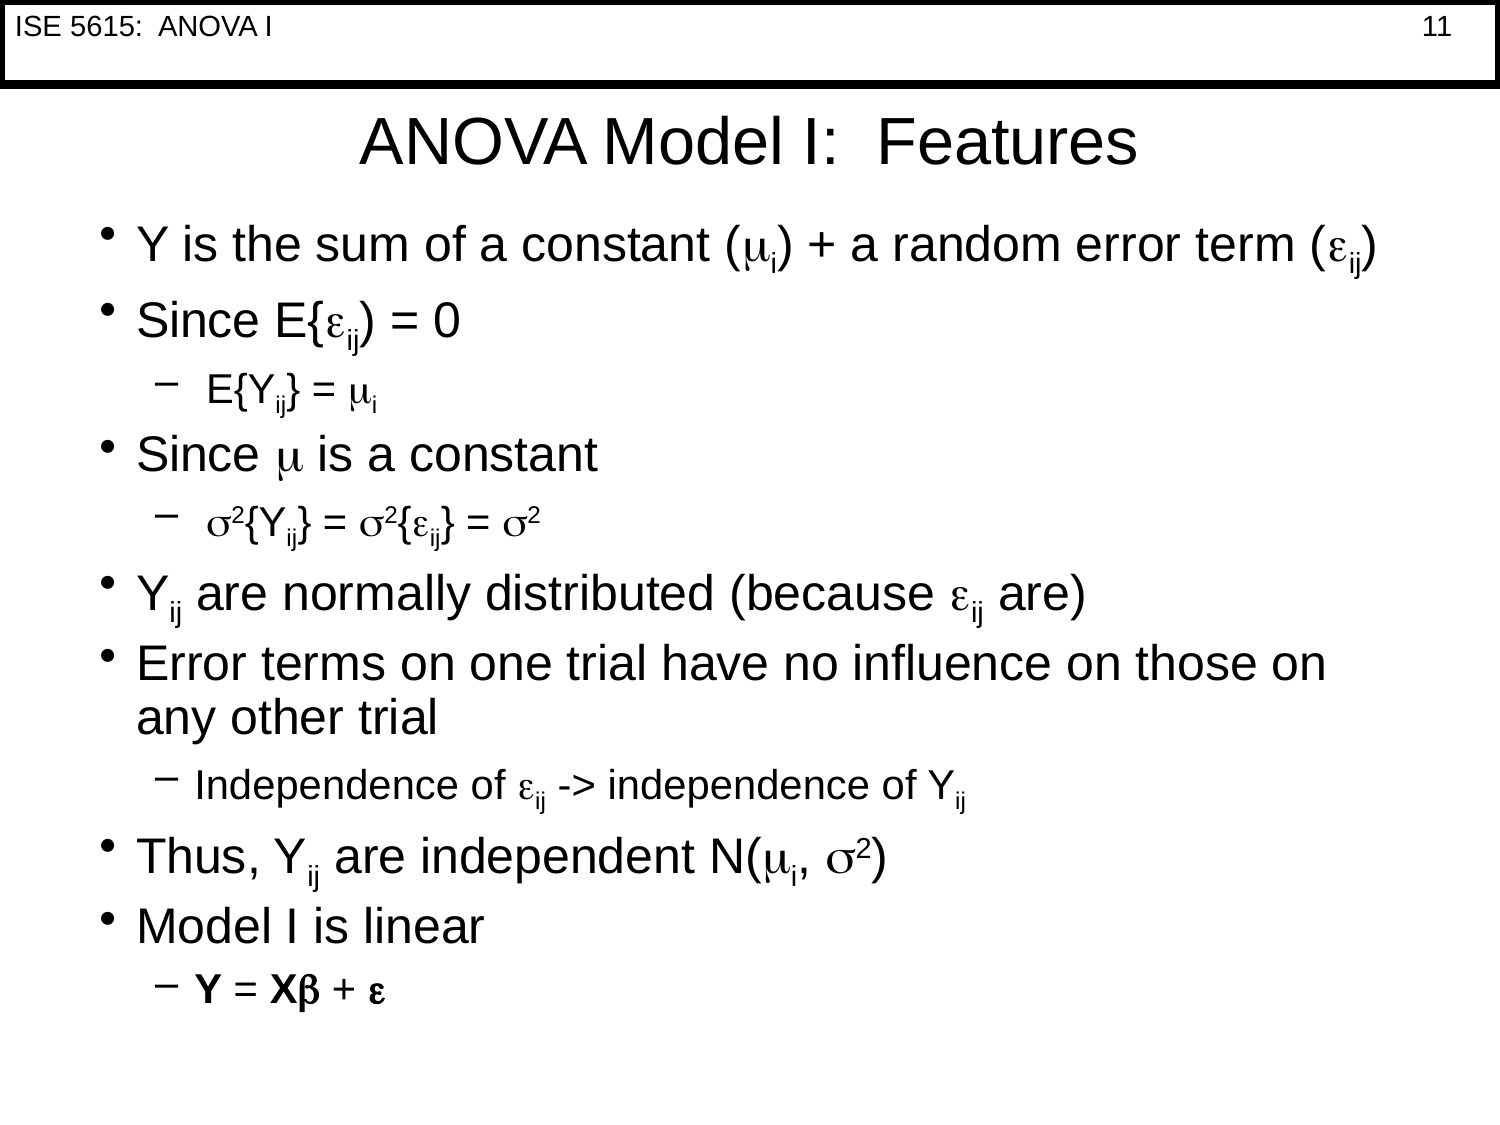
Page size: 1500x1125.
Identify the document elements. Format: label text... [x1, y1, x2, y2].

list Y is the sum of a constant (mi) + a random error term (eij) Since E{eij) = 0 E{Yij} = mi Since m is a constant s2{Yij} = s2{eij} = s2 Yij are normally distributed (because eij are) Error terms on one trial have no influence on those on any other trial Independence of eij -> independence of Yij Thus, Yij are independent N(mi, s2) Model I is linear Y = Xb + e [84, 204, 1397, 1060]
title ANOVA Model I: Features [0, 74, 1500, 201]
